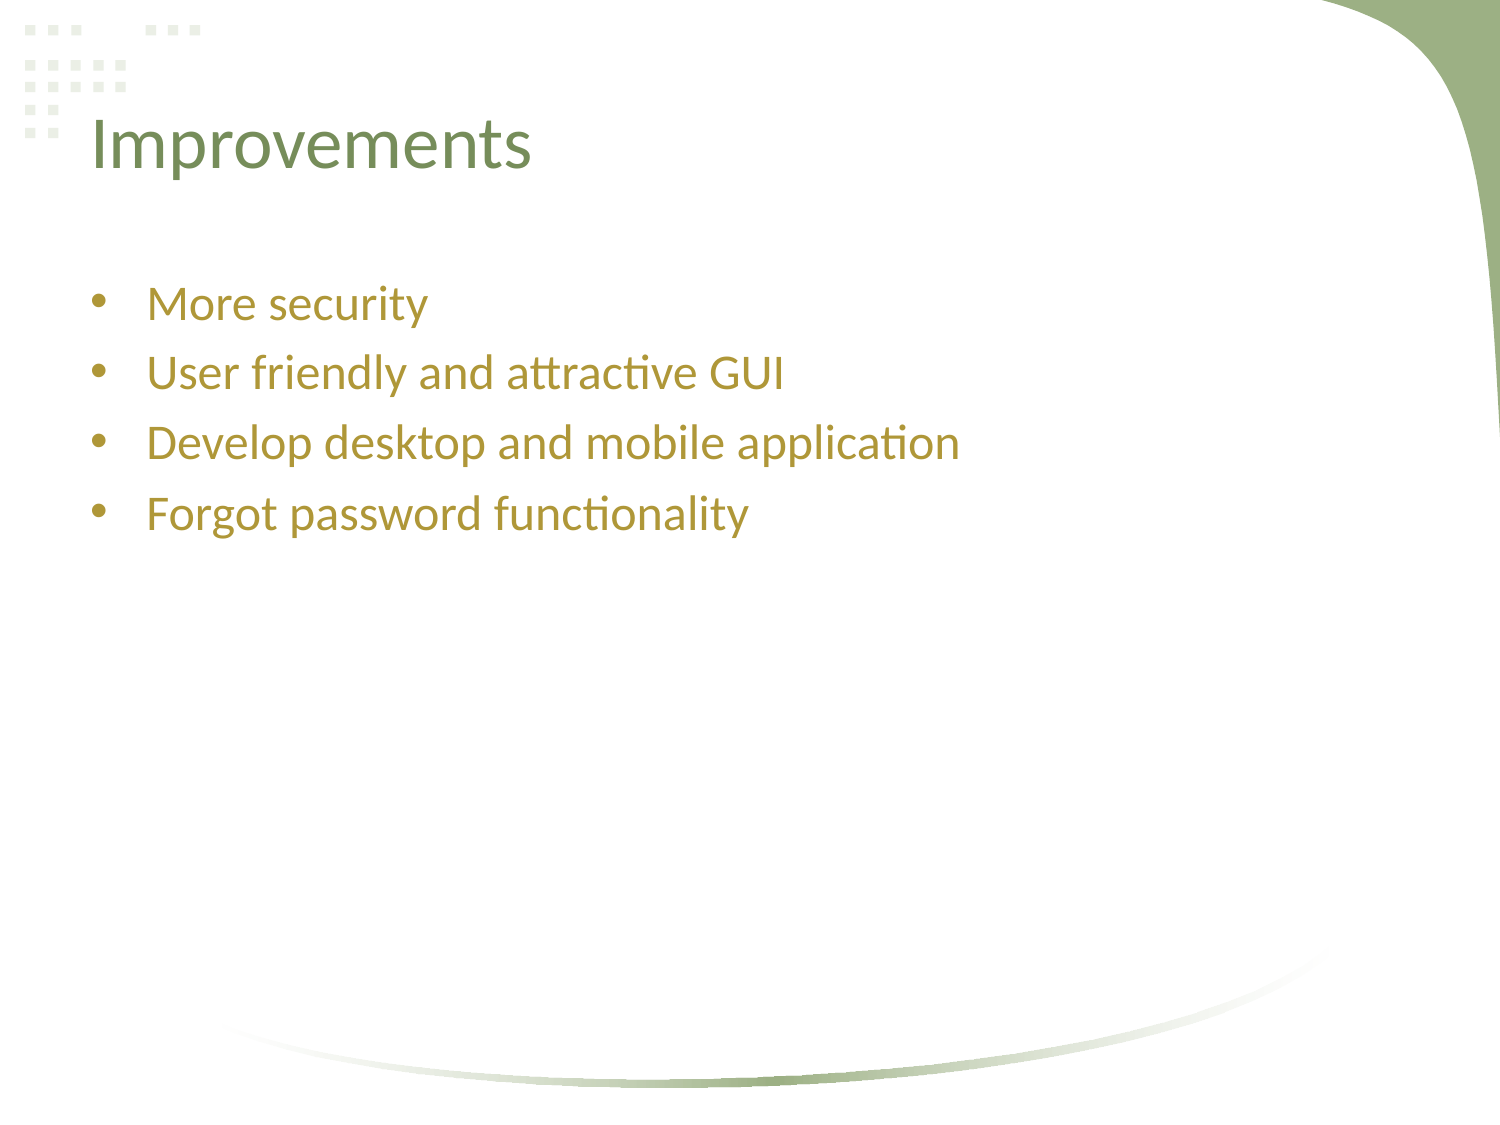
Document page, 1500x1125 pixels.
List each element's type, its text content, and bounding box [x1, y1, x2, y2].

title Improvements [75, 45, 1425, 233]
list More security User friendly and attractive GUI Develop desktop and mobile application Forgot password functionality [75, 262, 1425, 1005]
